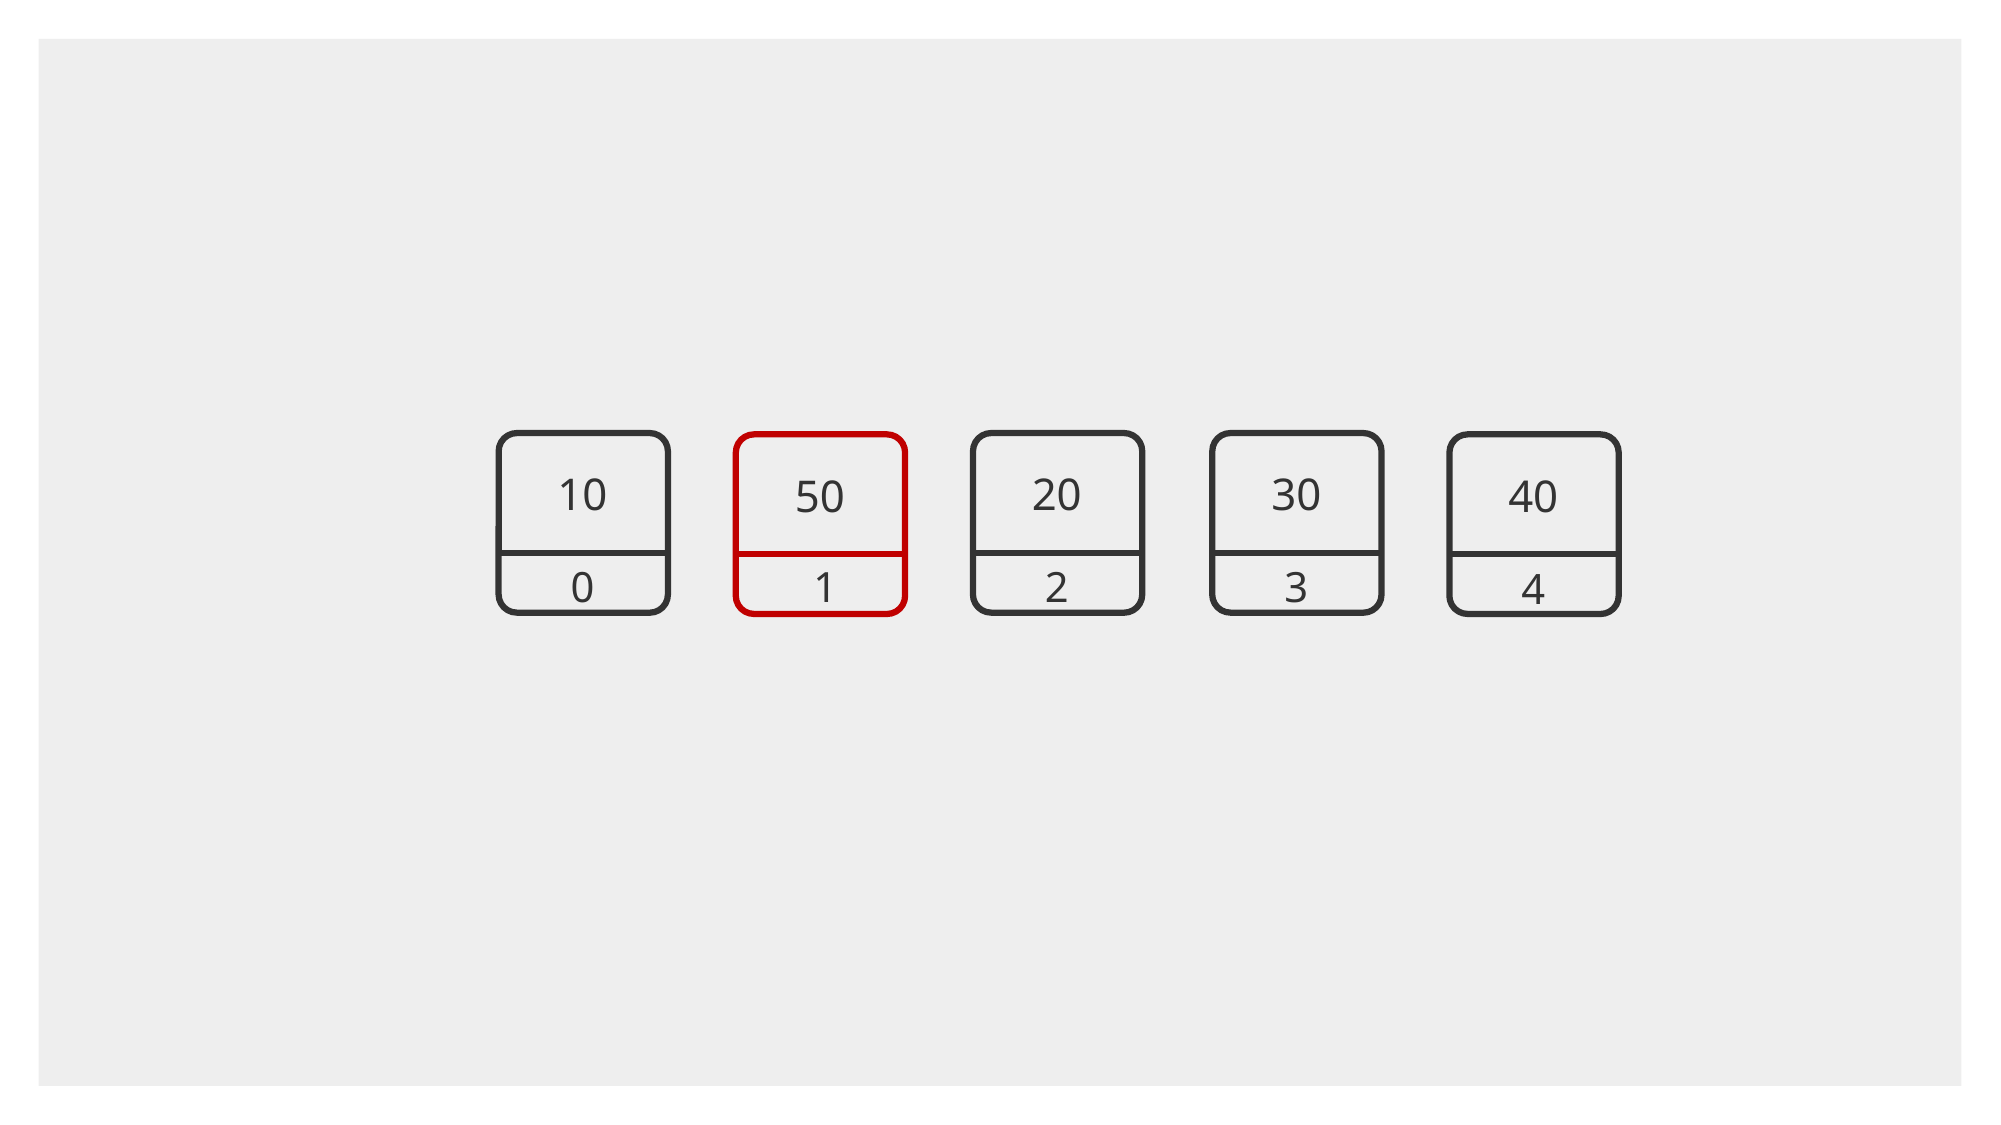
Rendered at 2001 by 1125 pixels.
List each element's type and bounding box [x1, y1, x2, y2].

text_box [1211, 433, 1382, 620]
text_box [497, 433, 735, 620]
text_box [1448, 434, 1619, 621]
text_box [735, 434, 906, 614]
text_box [972, 433, 1143, 620]
text_box [903, 433, 910, 620]
